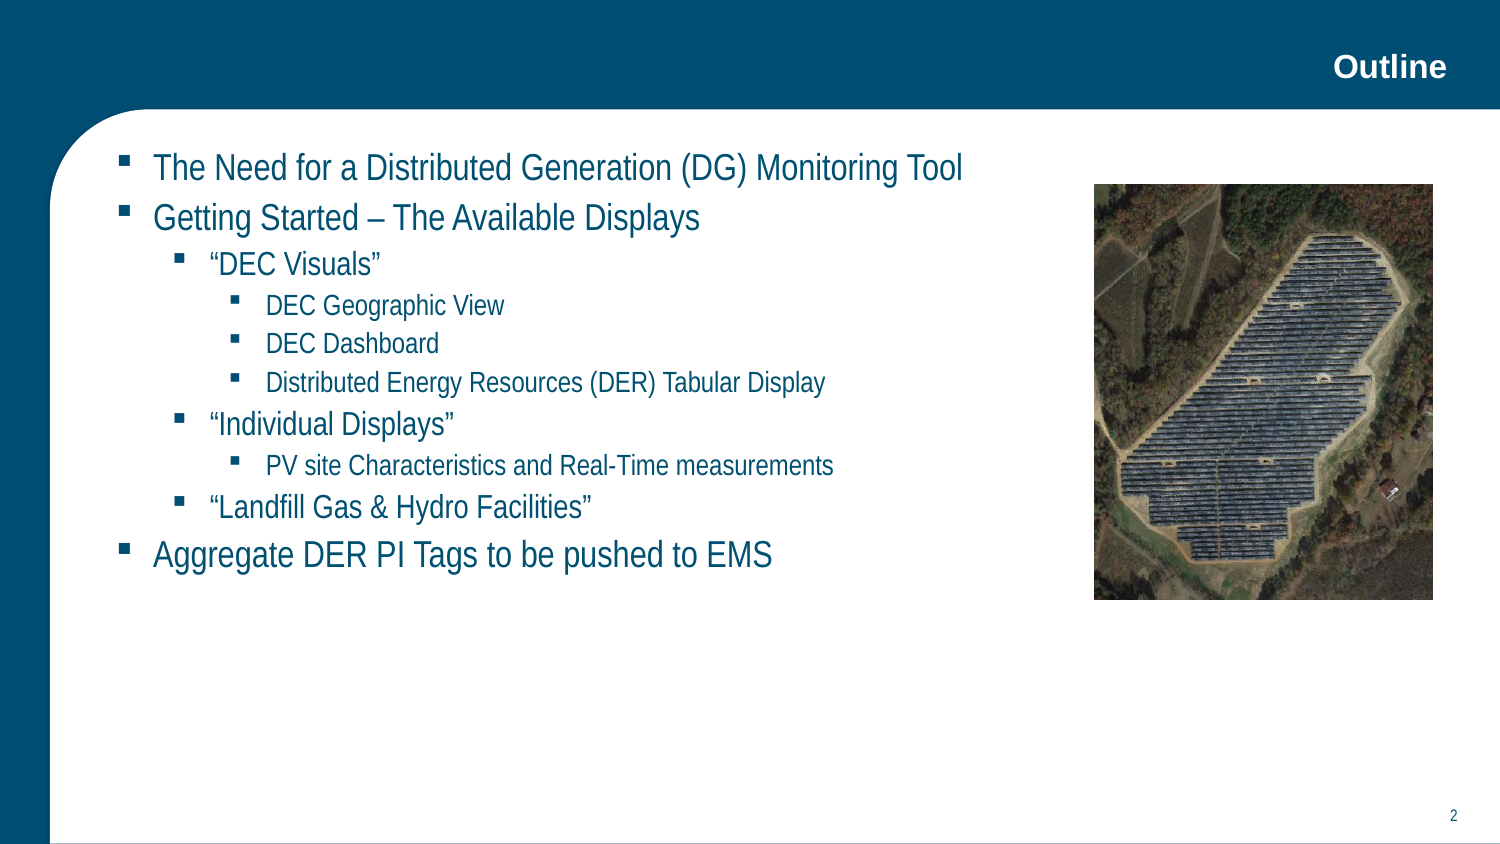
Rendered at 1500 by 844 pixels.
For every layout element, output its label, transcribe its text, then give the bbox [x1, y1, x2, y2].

picture [1093, 184, 1434, 601]
title Outline [46, 29, 1463, 108]
list The Need for a Distributed Generation (DG) Monitoring Tool Getting Started – The Available Displays “DEC Visuals” DEC Geographic View DEC Dashboard Distributed Energy Resources (DER) Tabular Display “Individual Displays” PV site Characteristics and Real-Time measurements “Landfill Gas & Hydro Facilities” Aggregate DER PI Tags to be pushed to EMS [100, 140, 1457, 741]
slide_number 2 [1122, 796, 1474, 844]
